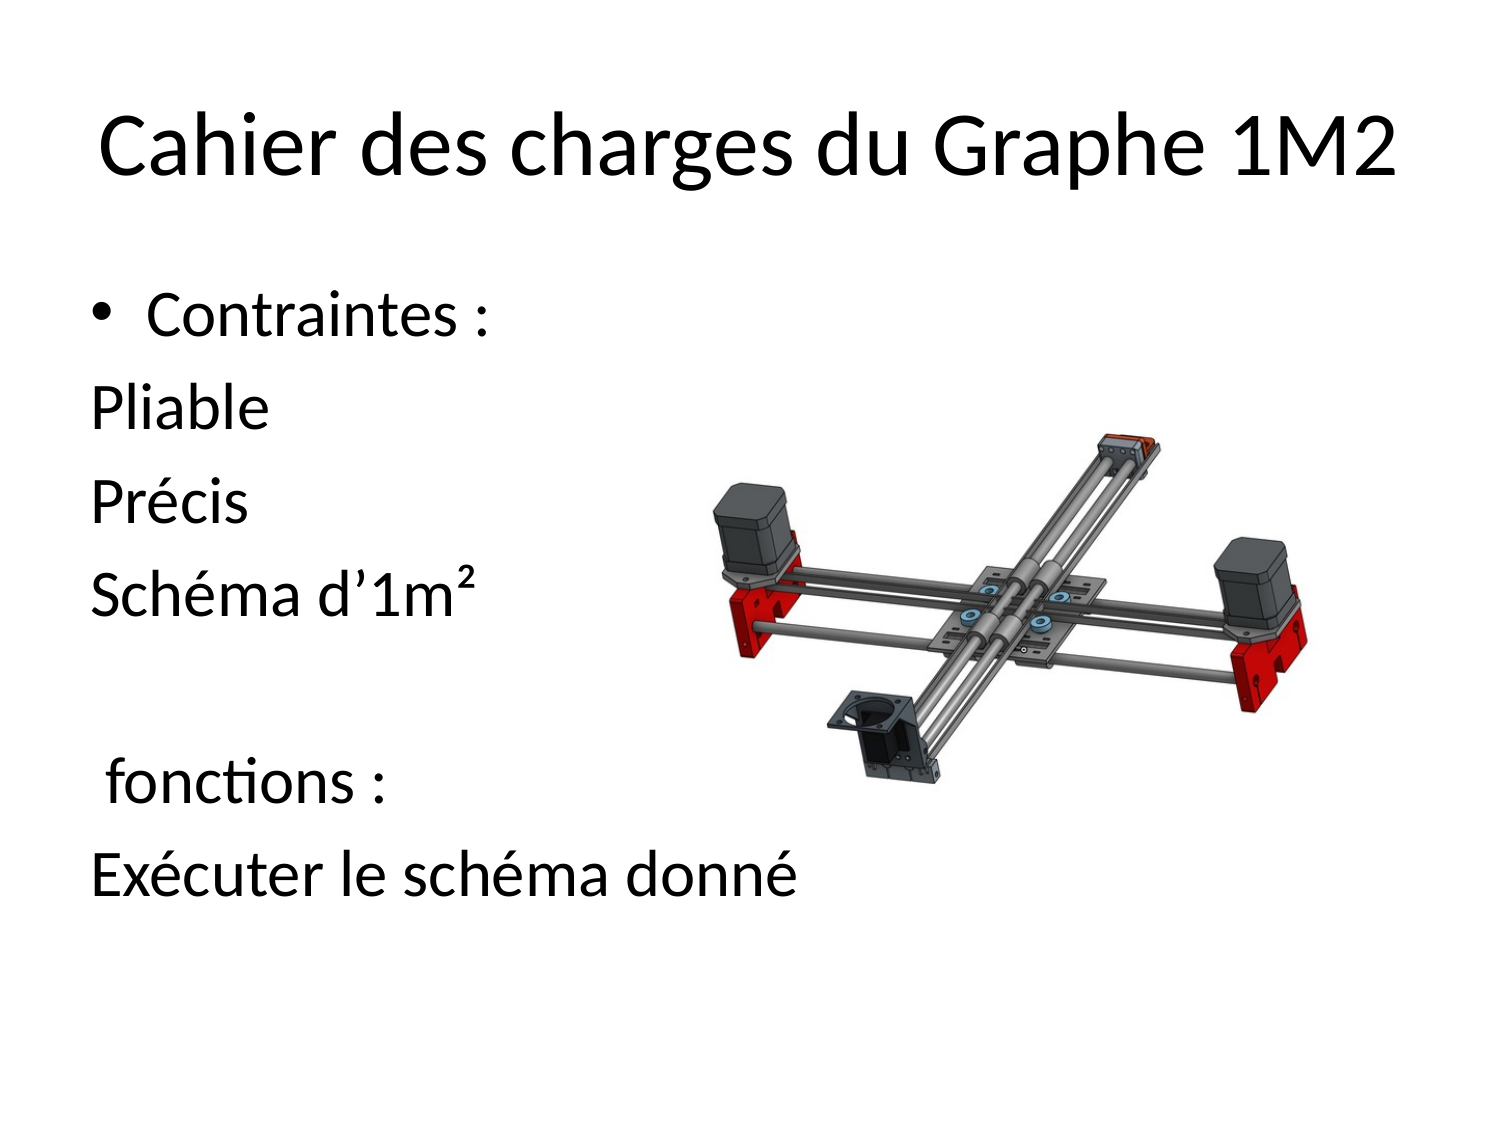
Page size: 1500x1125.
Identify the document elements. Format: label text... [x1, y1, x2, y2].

picture [691, 351, 1343, 841]
list Contraintes : Pliable Précis Schéma d’1m² fonctions : Exécuter le schéma donné [75, 262, 1425, 1005]
title Cahier des charges du Graphe 1M2 [75, 45, 1425, 233]
